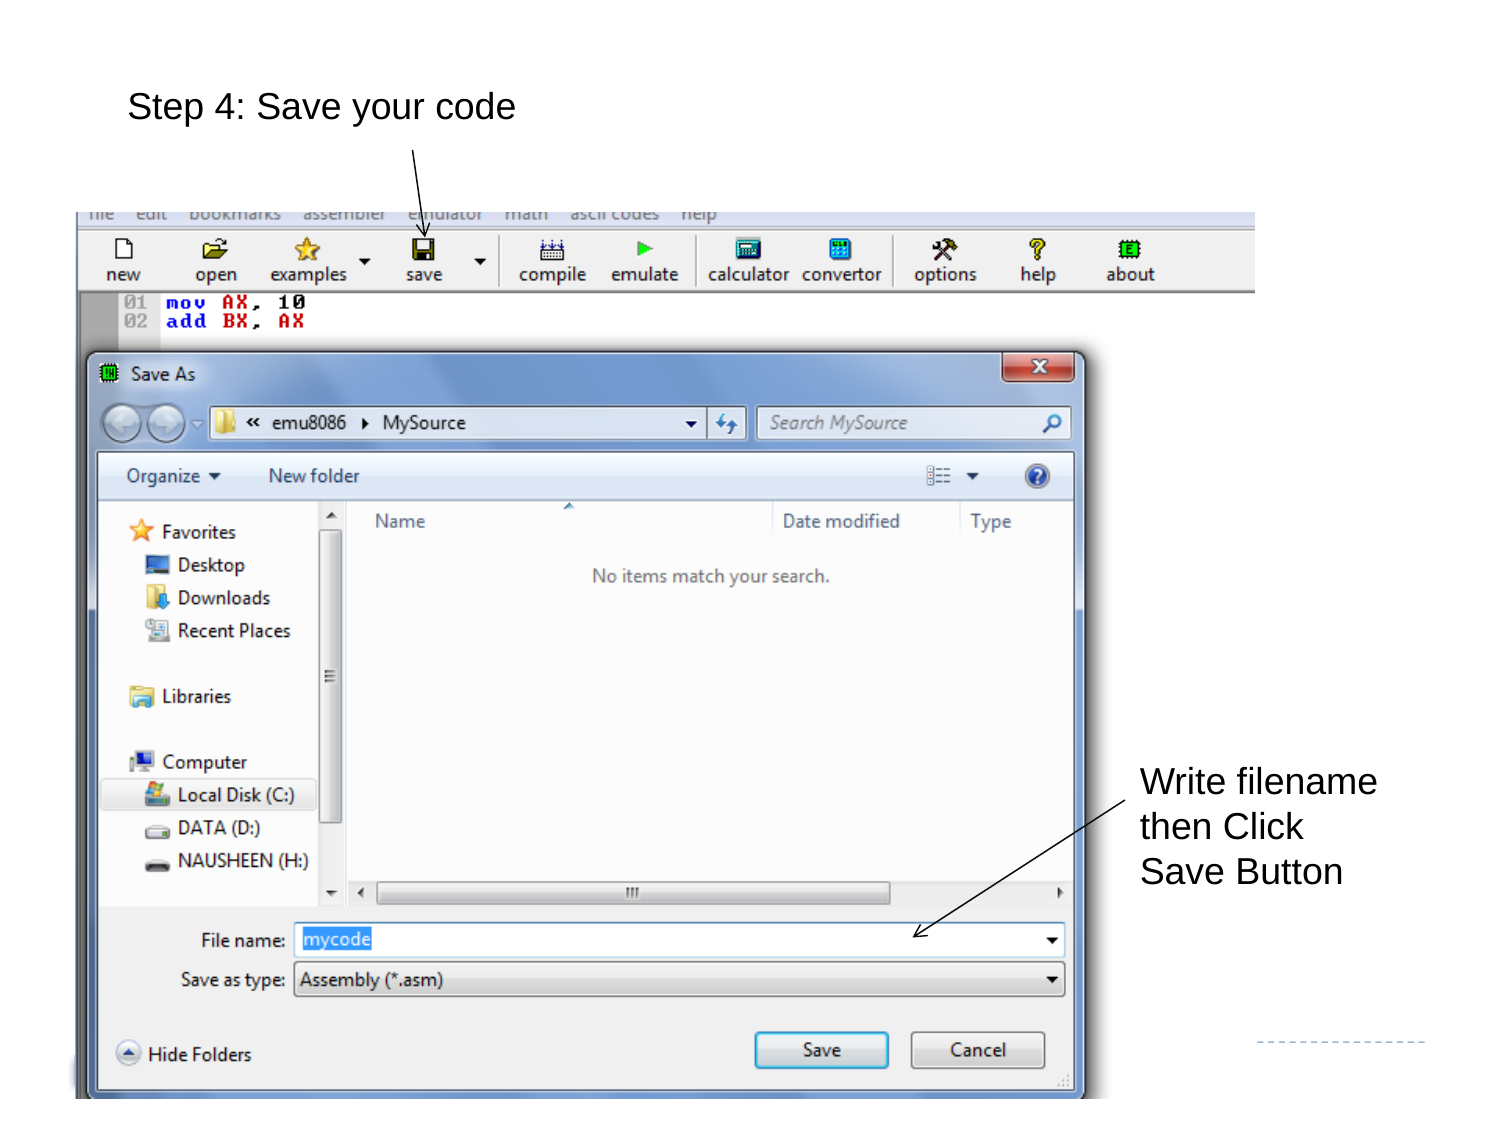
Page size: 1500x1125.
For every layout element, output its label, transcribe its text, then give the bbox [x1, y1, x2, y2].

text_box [912, 799, 1126, 938]
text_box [374, 187, 463, 201]
text_box Write filename then Click Save Button [1260, 749, 1400, 900]
picture [74, 212, 1255, 1099]
text_box Step 4: Save your code [112, 74, 938, 135]
